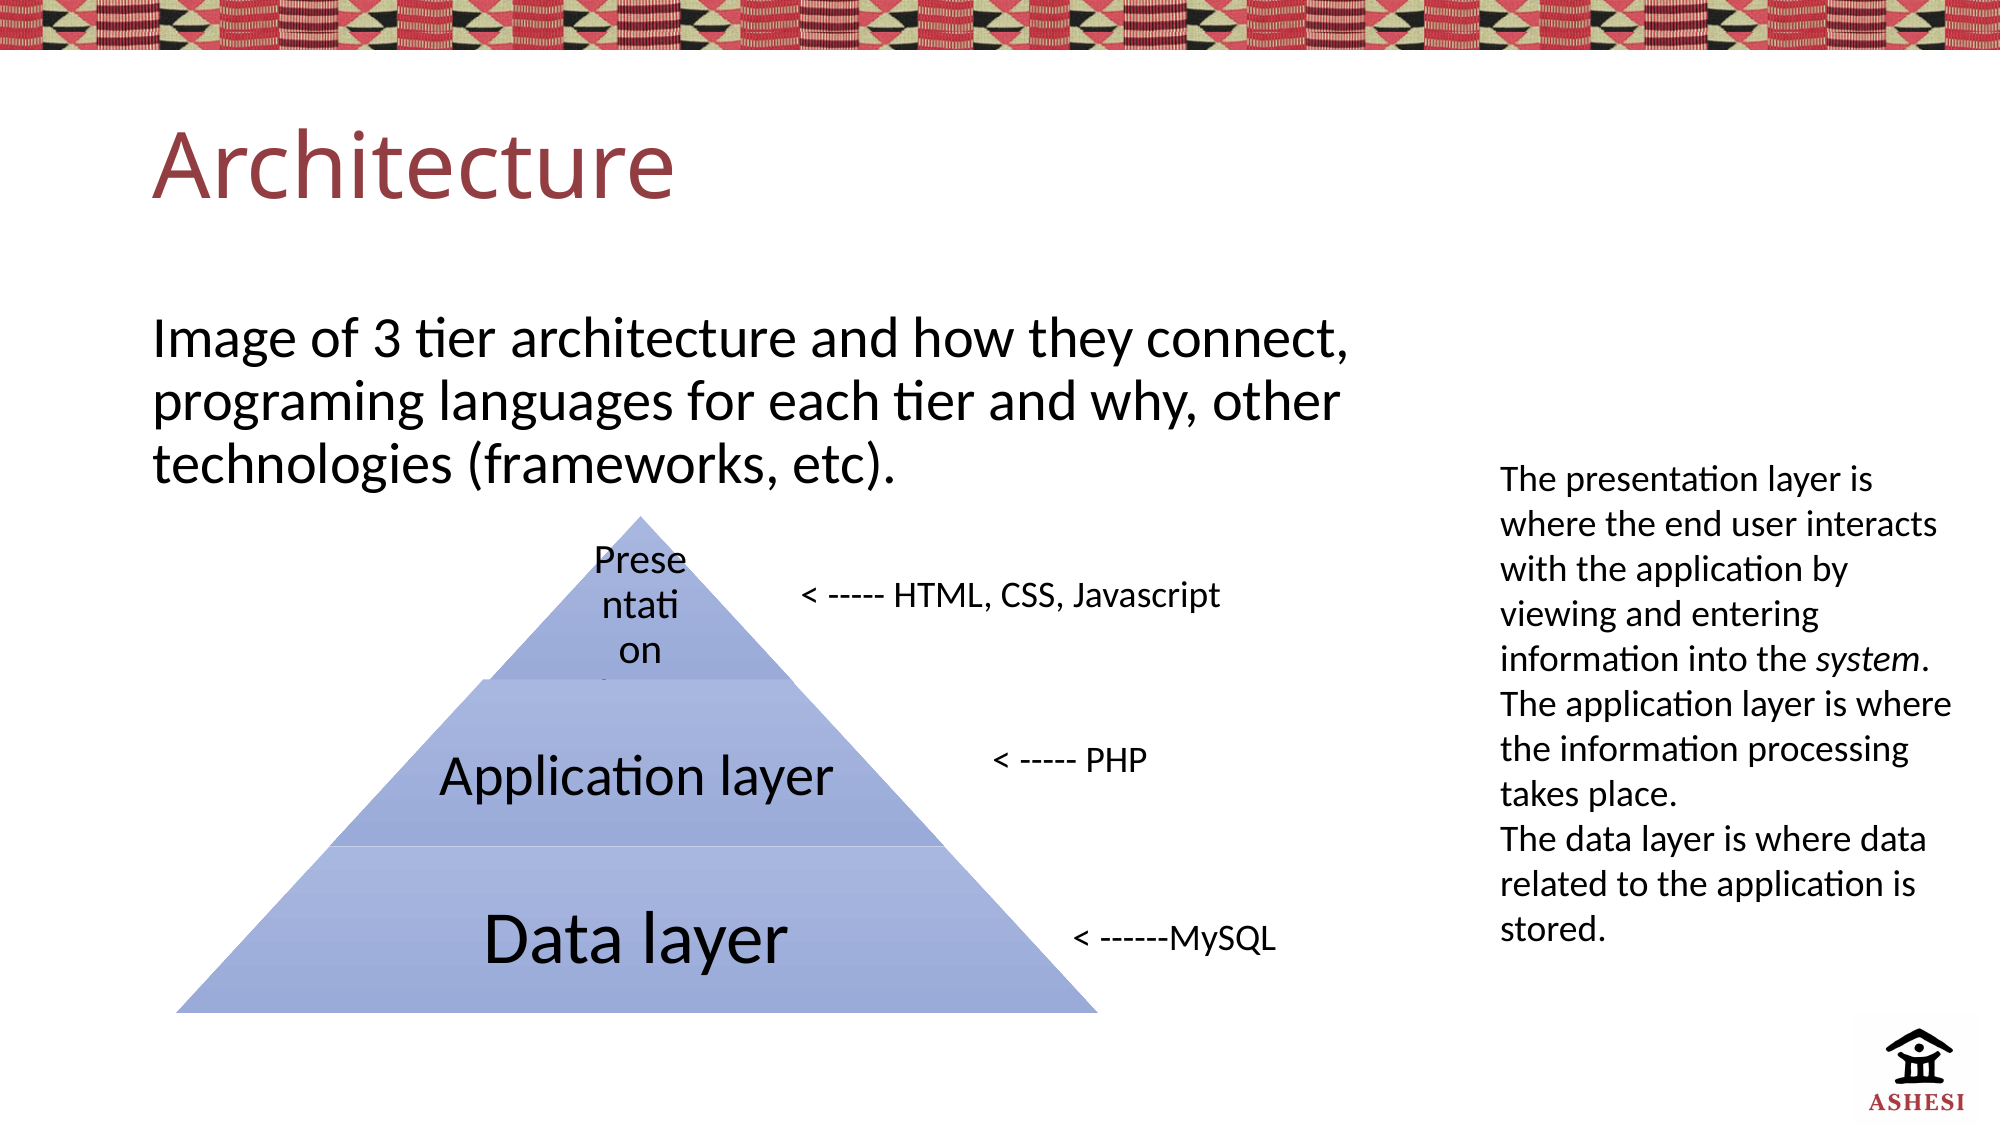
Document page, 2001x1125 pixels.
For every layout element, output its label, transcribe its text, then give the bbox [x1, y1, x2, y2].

title Architecture [137, 59, 1863, 278]
text_box < ------MySQL [1098, 905, 1331, 966]
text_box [176, 512, 1098, 1014]
picture [0, 0, 2000, 50]
text_box < ----- PHP [1098, 727, 1250, 787]
text_box The presentation layer is where the end user interacts with the application by viewing and entering information into the system. The application layer is where the information processing takes place. The data layer is where data related to the application is stored. [1485, 447, 1980, 1002]
picture [1853, 1013, 1979, 1125]
list Image of 3 tier architecture and how they connect, programing languages for each tier and why, other technologies (frameworks, etc). [137, 299, 1486, 1014]
text_box < ----- HTML, CSS, Javascript [1098, 562, 1298, 623]
